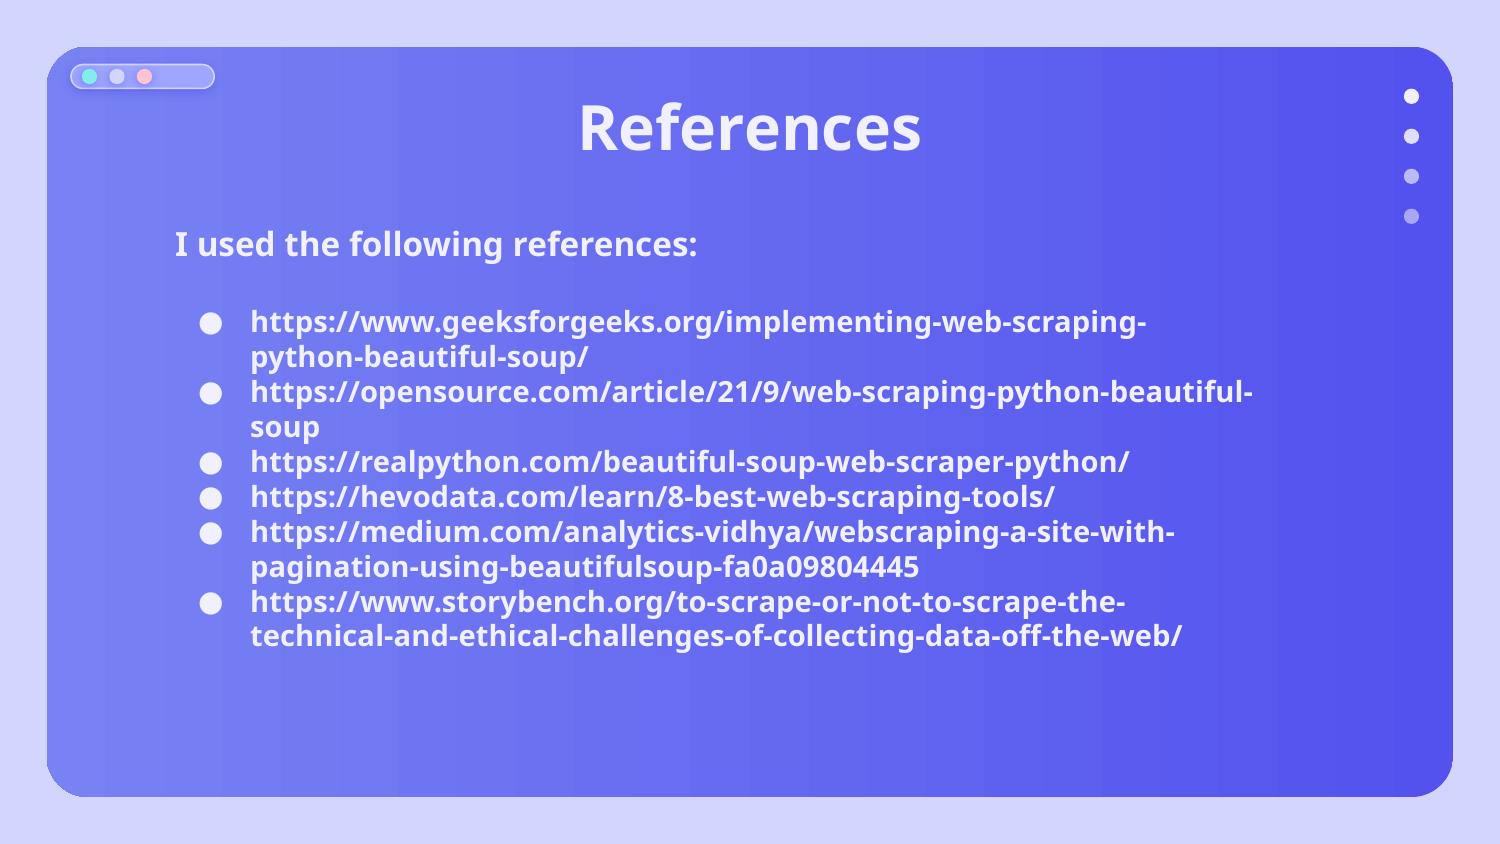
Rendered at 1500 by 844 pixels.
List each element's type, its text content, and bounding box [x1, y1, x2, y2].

title References [118, 72, 1382, 167]
text_box I used the following references: https://www.geeksforgeeks.org/implementing-web-scraping-python-beautiful-soup/ https://opensource.com/article/21/9/web-scraping-python-beautiful-soup https://realpython.com/beautiful-soup-web-scraper-python/ https://hevodata.com/learn/8-best-web-scraping-tools/ https://medium.com/analytics-vidhya/webscraping-a-site-with-pagination-using-beautifulsoup-fa0a09804445 https://www.storybench.org/to-scrape-or-not-to-scrape-the-technical-and-ethical-challenges-of-collecting-data-off-the-web/ [160, 208, 1276, 703]
